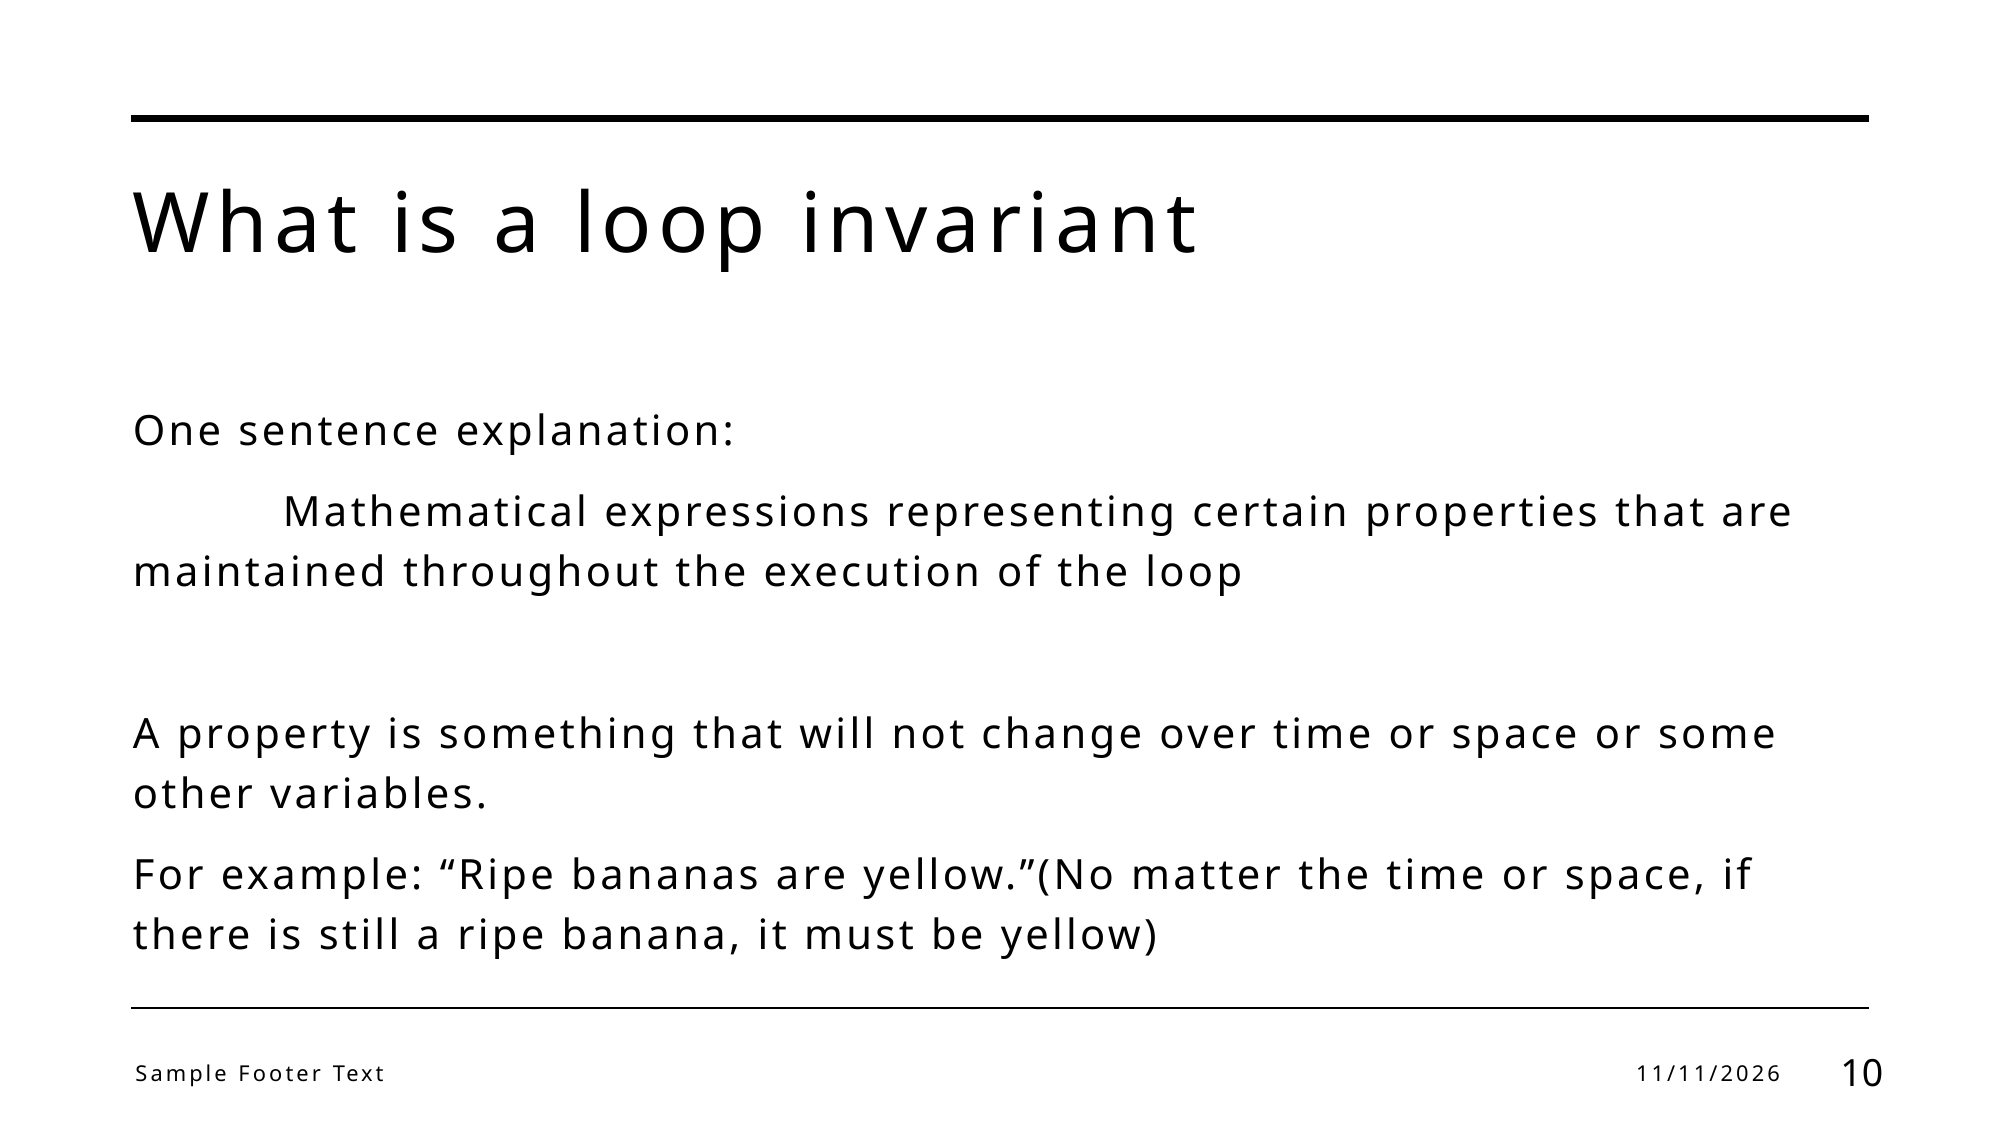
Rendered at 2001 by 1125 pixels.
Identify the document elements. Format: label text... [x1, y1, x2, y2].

footer Sample Footer Text [117, 1042, 862, 1103]
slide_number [1372, 1042, 1791, 1103]
title What is a loop invariant [114, 151, 1869, 376]
slide_number 10 [1791, 1042, 1902, 1103]
list One sentence explanation: Mathematical expressions representing certain properties that are maintained throughout the execution of the loop A property is something that will not change over time or space or some other variables. For example: “Ripe bananas are yellow.”(No matter the time or space, if there is still a ripe banana, it must be yellow) [114, 376, 1869, 973]
